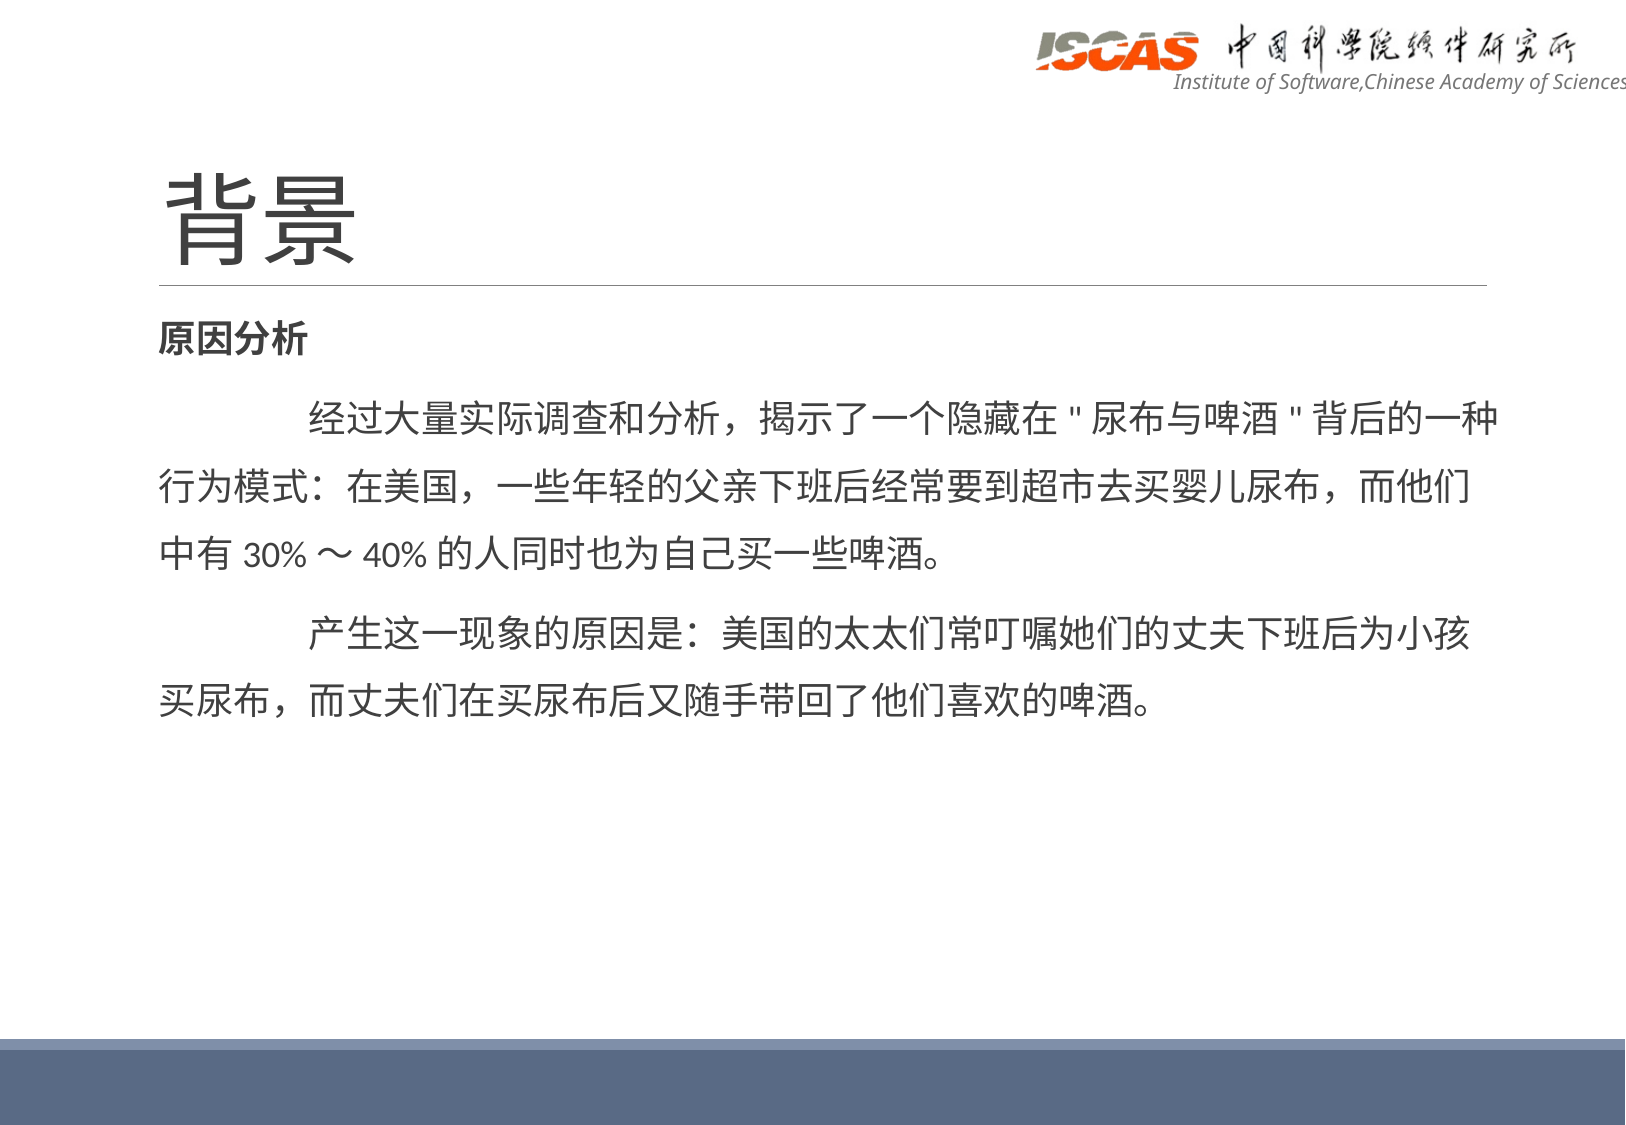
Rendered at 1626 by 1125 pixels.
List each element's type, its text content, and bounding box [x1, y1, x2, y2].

list 原因分析 经过大量实际调查和分析，揭示了一个隐藏在"尿布与啤酒"背后的一种行为模式：在美国，一些年轻的父亲下班后经常要到超市去买婴儿尿布，而他们中有30%～40%的人同时也为自己买一些啤酒。 产生这一现象的原因是：美国的太太们常叮嘱她们的丈夫下班后为小孩买尿布，而丈夫们在买尿布后又随手带回了他们喜欢的啤酒。 [125, 285, 1508, 988]
picture [1225, 20, 1578, 75]
title 背景 [146, 47, 1487, 285]
picture [1031, 25, 1209, 47]
